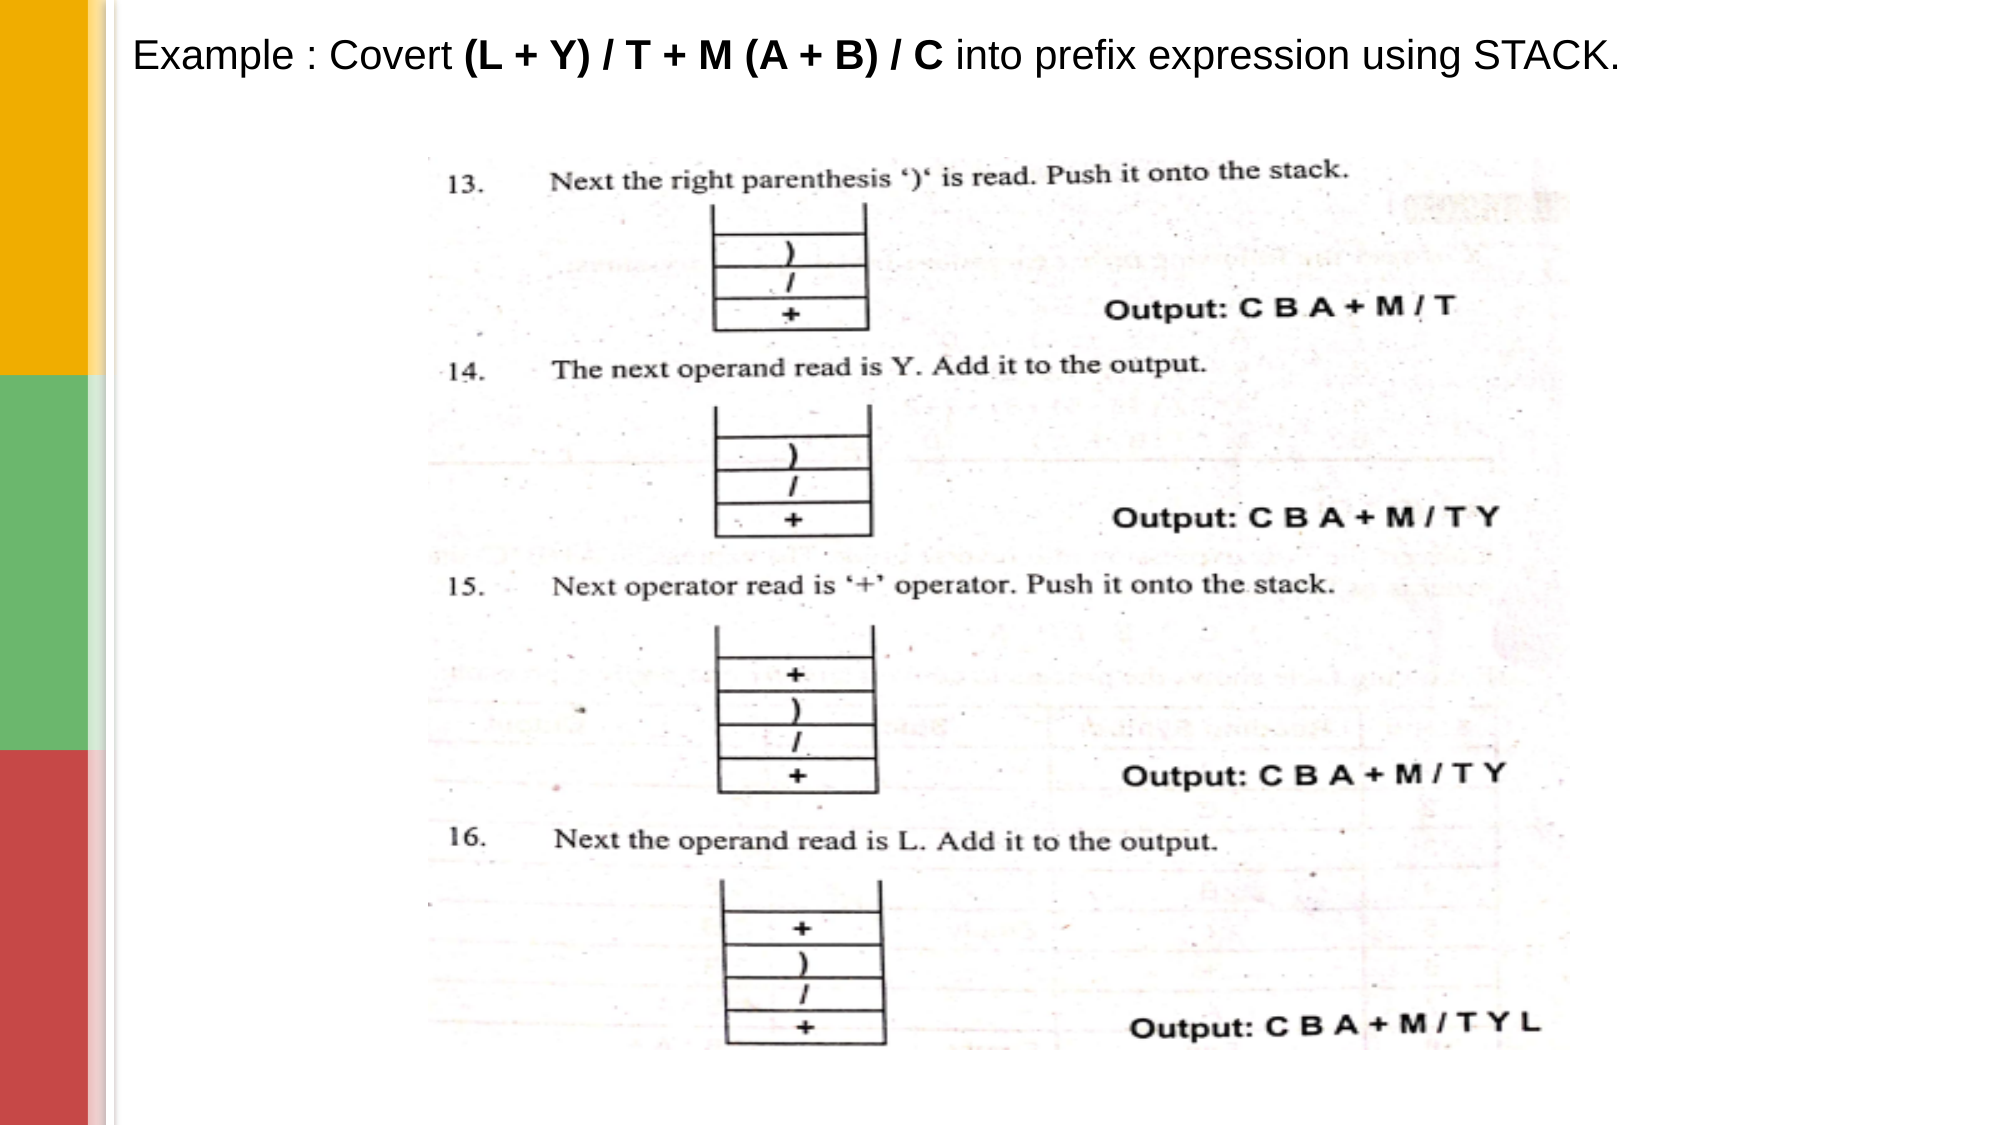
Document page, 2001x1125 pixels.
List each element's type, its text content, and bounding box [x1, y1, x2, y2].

picture [427, 157, 1571, 1051]
text_box Example : Covert (L + Y) / T + M (A + B) / C into prefix expression using STACK. [117, 20, 1637, 86]
